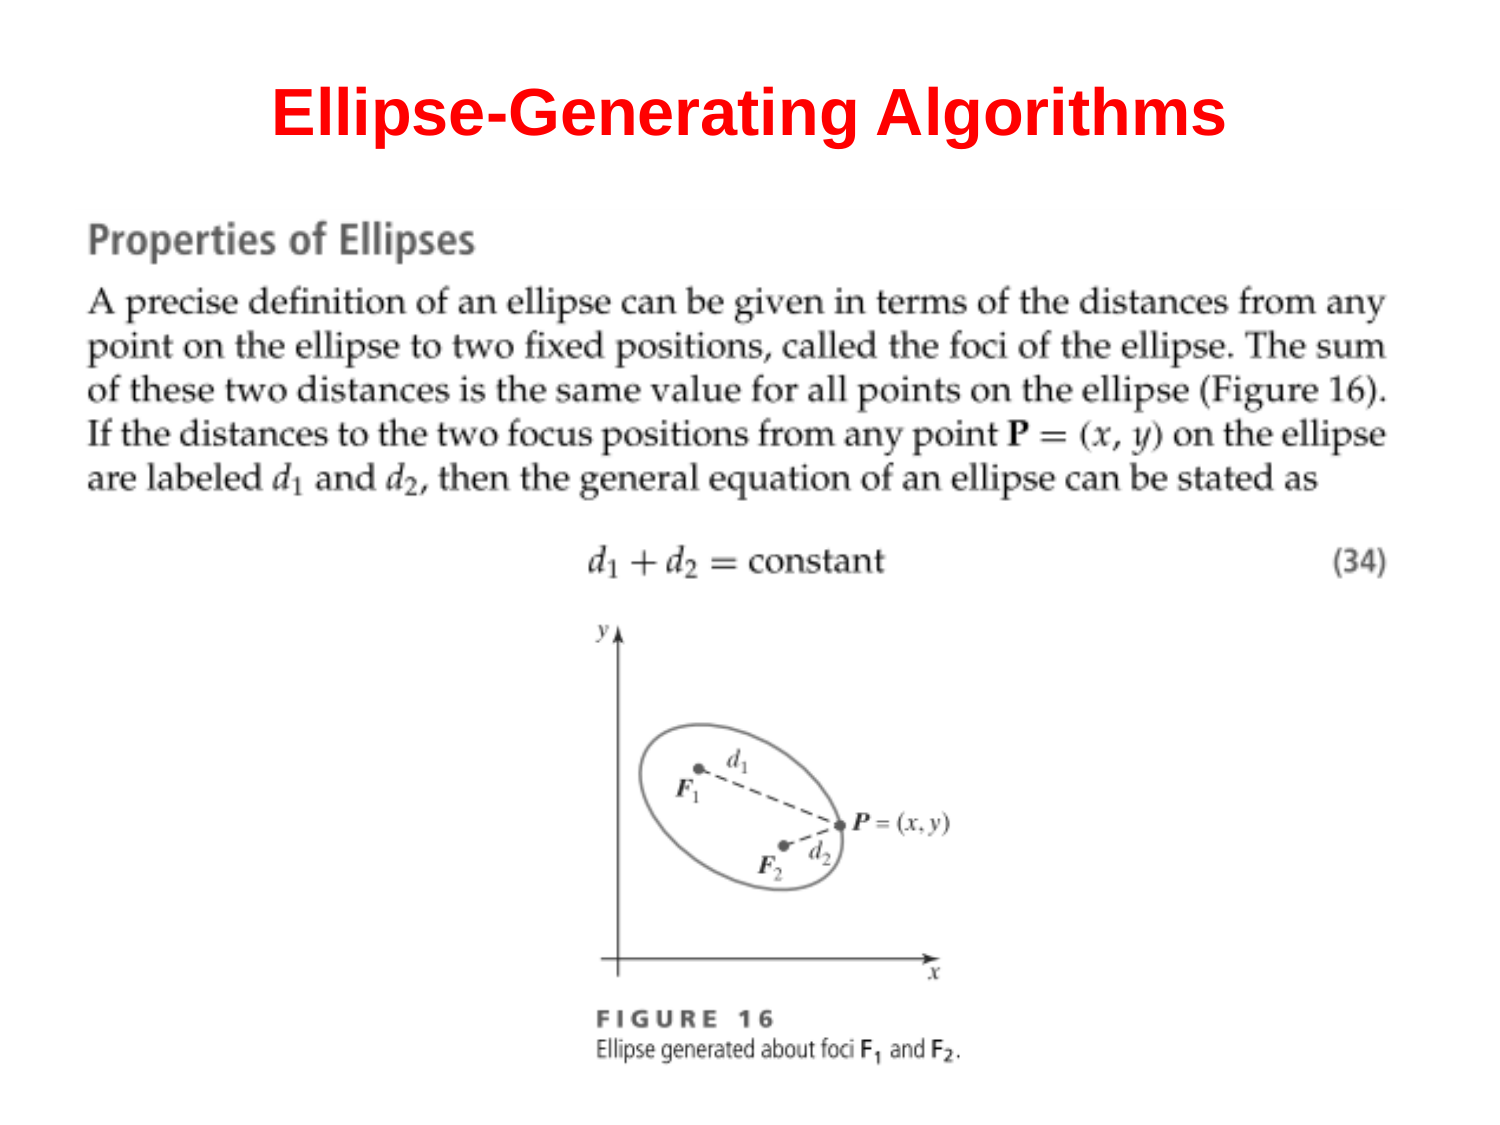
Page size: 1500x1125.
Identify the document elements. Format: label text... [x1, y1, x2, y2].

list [74, 207, 1404, 593]
picture [584, 597, 999, 1087]
title Ellipse-Generating Algorithms [75, 45, 1425, 173]
